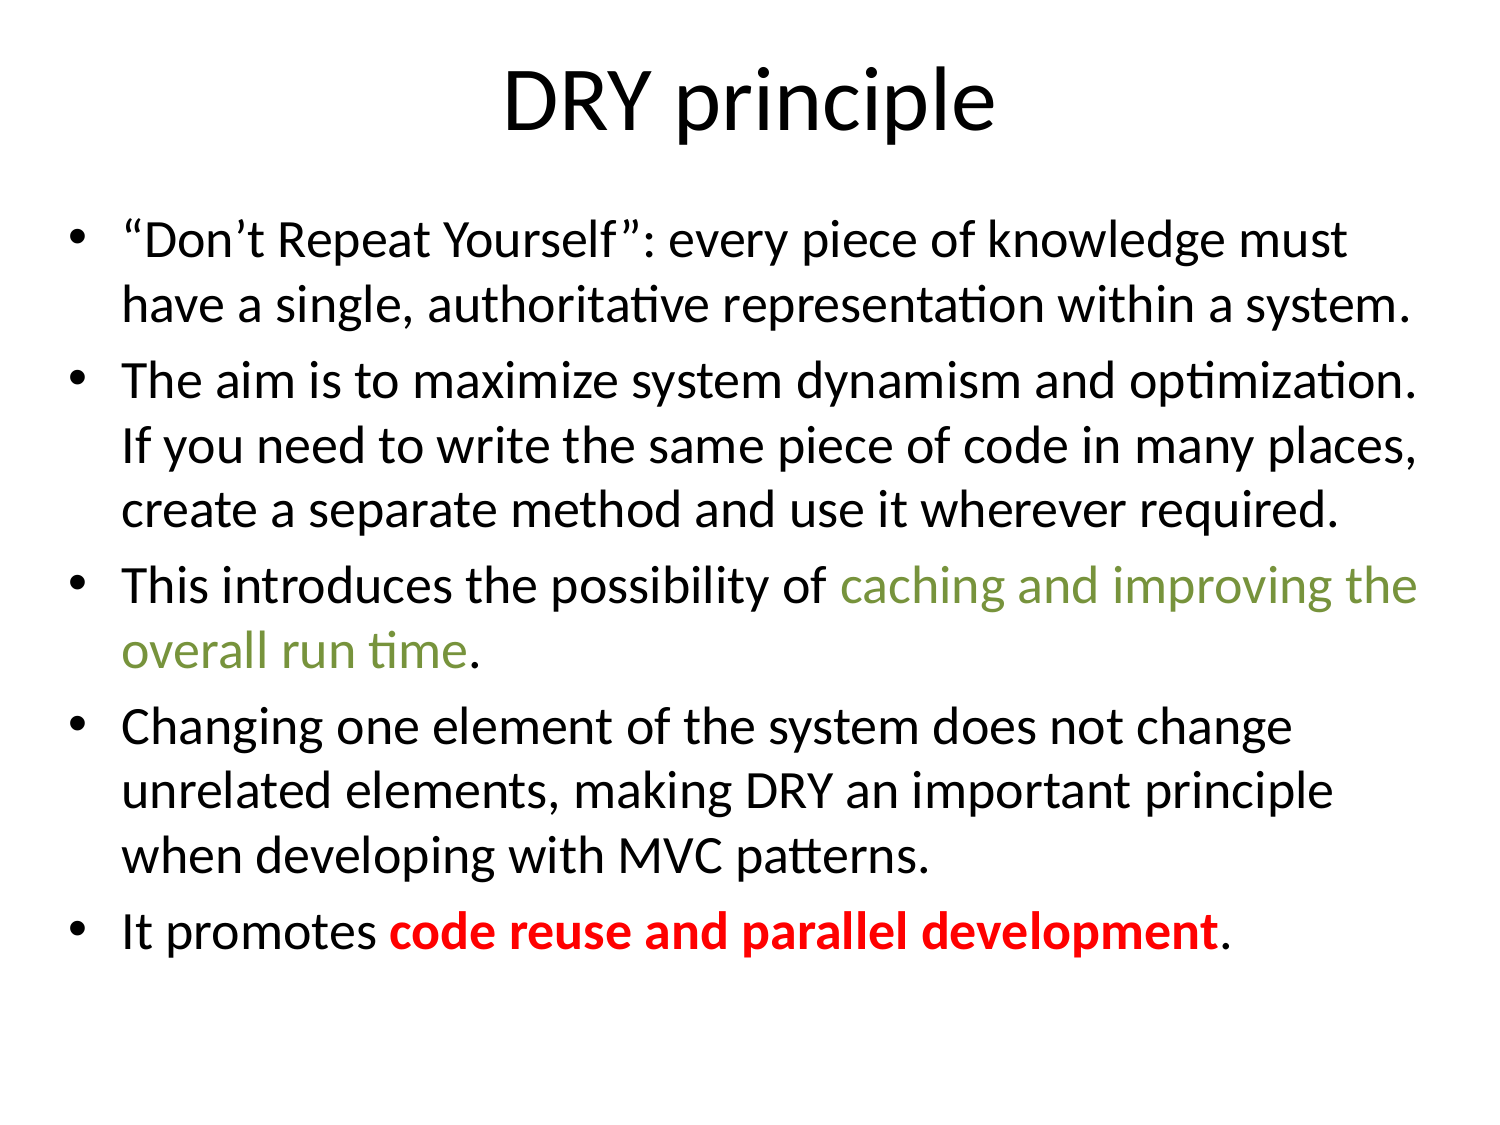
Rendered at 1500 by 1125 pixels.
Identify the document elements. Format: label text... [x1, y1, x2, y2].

list “Don’t Repeat Yourself”: every piece of knowledge must have a single, authoritative representation within a system. The aim is to maximize system dynamism and optimization. If you need to write the same piece of code in many places, create a separate method and use it wherever required. This introduces the possibility of caching and improving the overall run time. Changing one element of the system does not change unrelated elements, making DRY an important principle when developing with MVC patterns. It promotes code reuse and parallel development. [53, 196, 1447, 1067]
title DRY principle [75, 0, 1425, 188]
